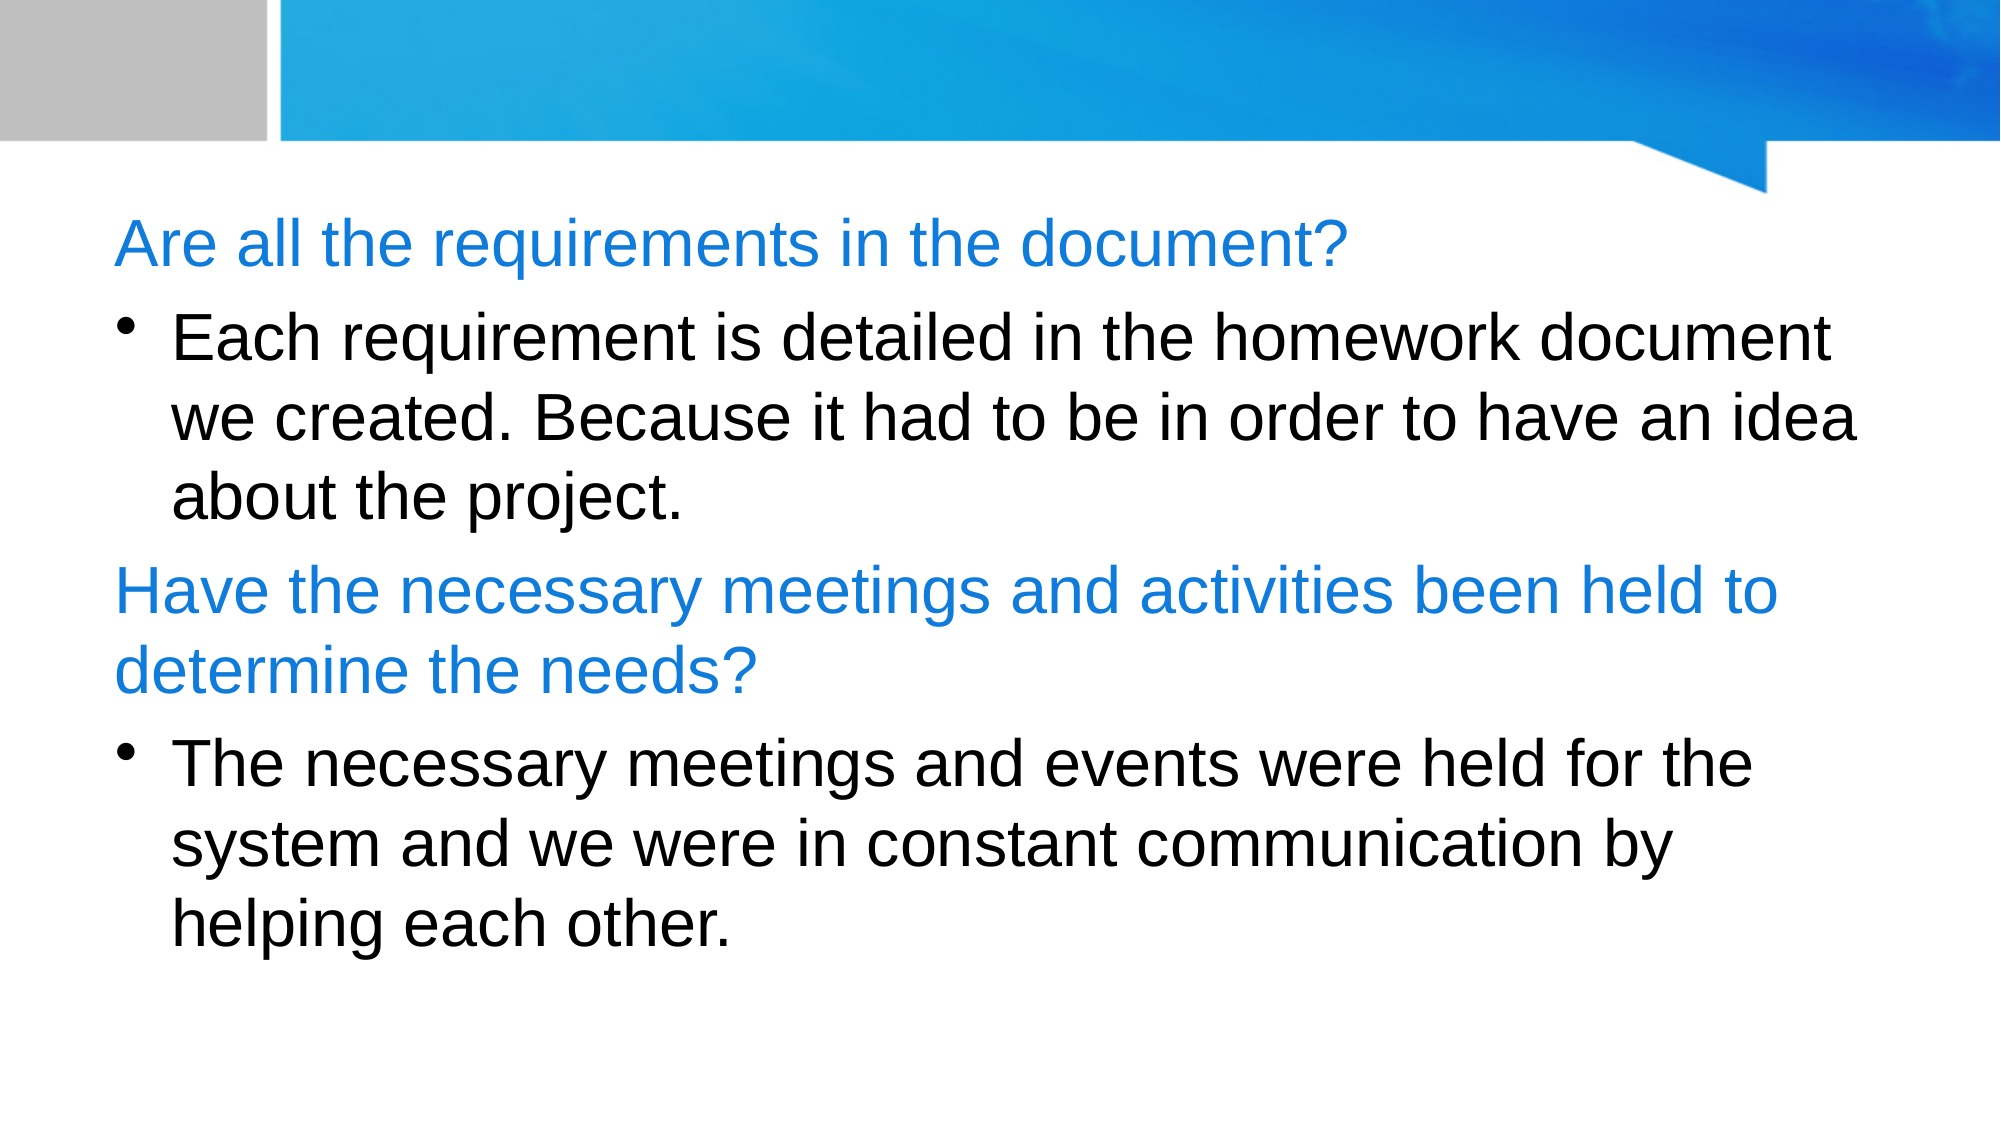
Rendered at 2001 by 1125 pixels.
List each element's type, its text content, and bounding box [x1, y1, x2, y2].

list Are all the requirements in the document? Each requirement is detailed in the homework document we created. Because it had to be in order to have an idea about the project. Have the necessary meetings and activities been held to determine the needs? The necessary meetings and events were held for the system and we were in constant communication by helping each other. [99, 192, 1901, 1006]
picture [0, 0, 2000, 1125]
